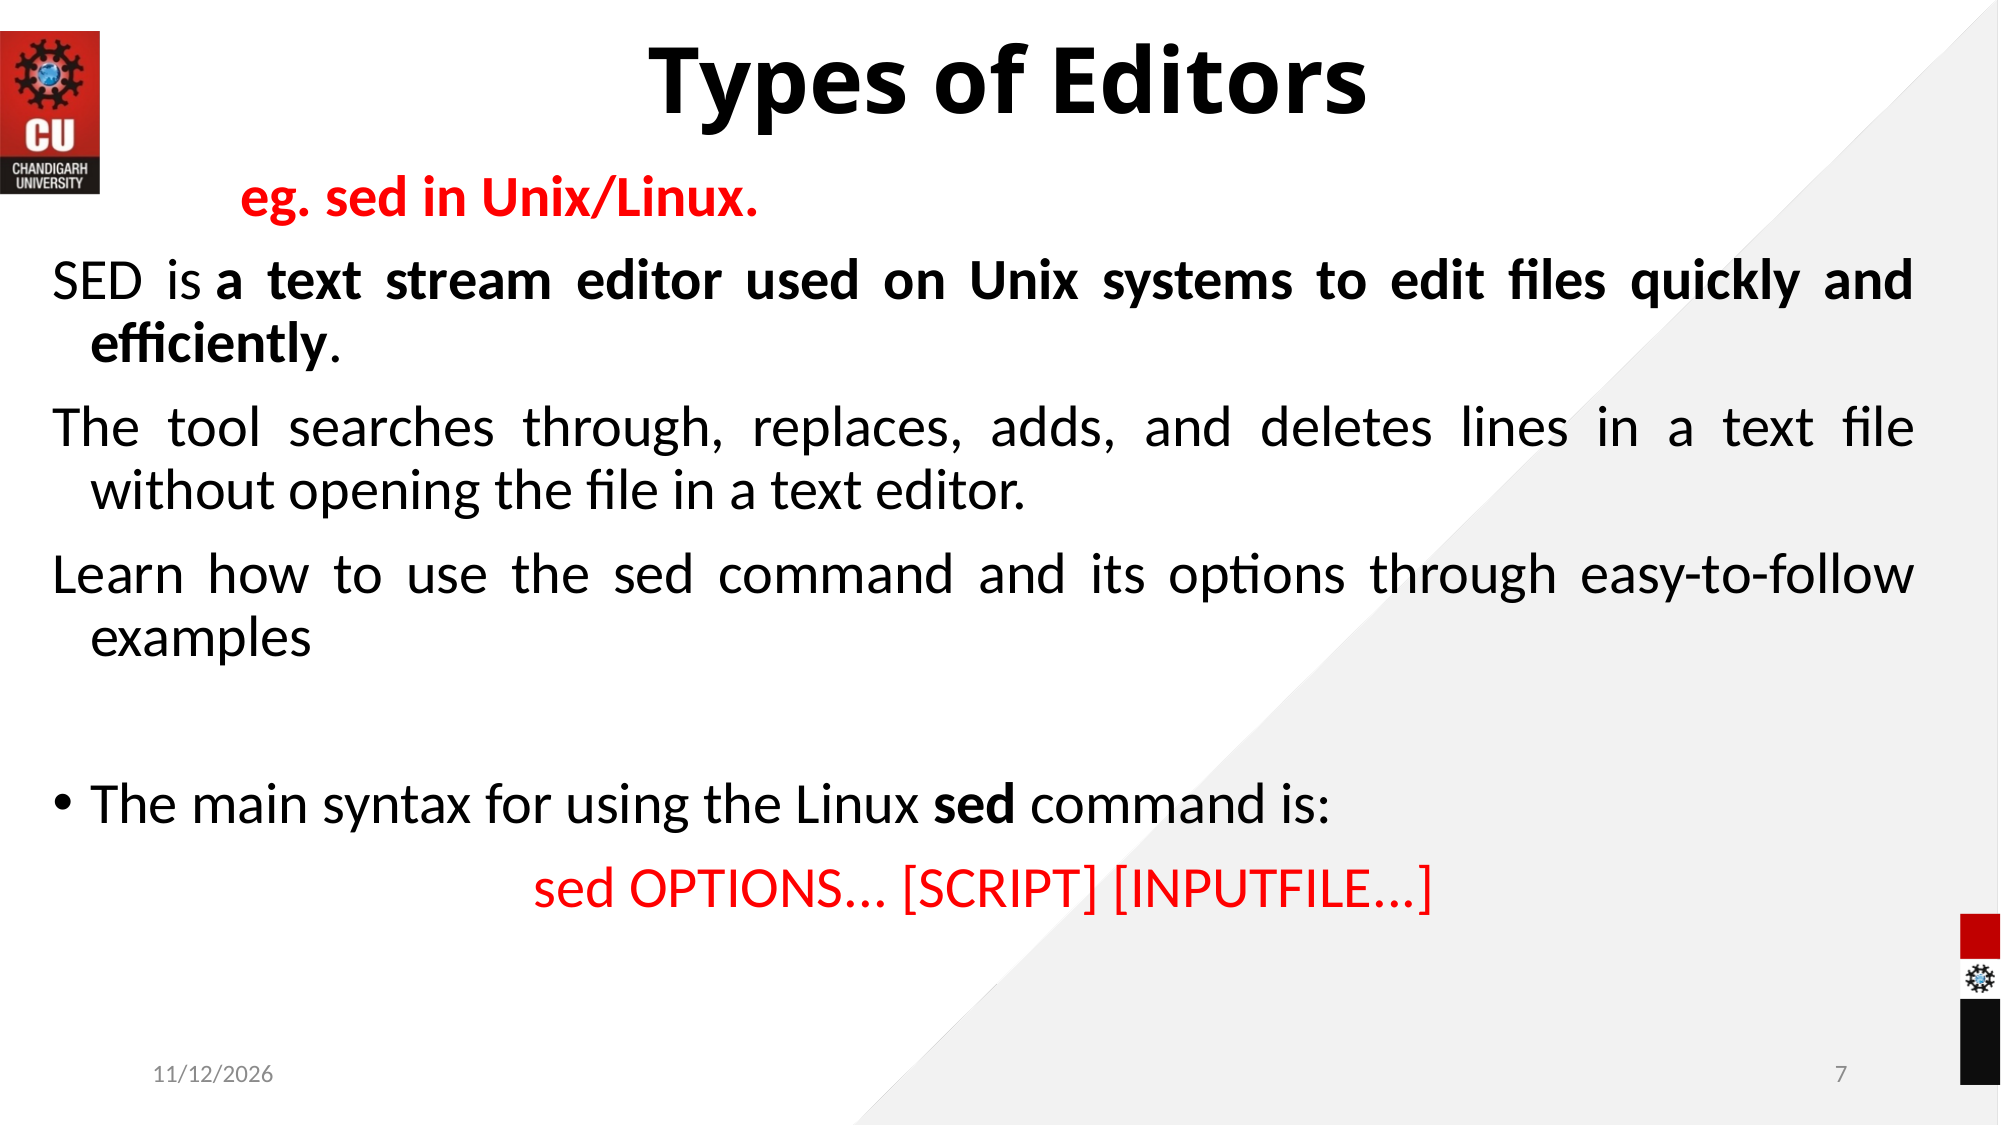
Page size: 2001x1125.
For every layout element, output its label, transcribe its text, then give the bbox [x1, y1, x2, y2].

slide_number 7 [1412, 1042, 1863, 1103]
list eg. sed in Unix/Linux. SED is a text stream editor used on Unix systems to edit files quickly and efficiently. The tool searches through, replaces, adds, and deletes lines in a text file without opening the file in a text editor. Learn how to use the sed command and its options through easy-to-follow examples The main syntax for using the Linux sed command is: sed OPTIONS... [SCRIPT] [INPUTFILE...] [37, 158, 1932, 1080]
picture [0, 0, 2001, 1125]
title Types of Editors [158, 0, 1884, 158]
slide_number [137, 1042, 588, 1103]
